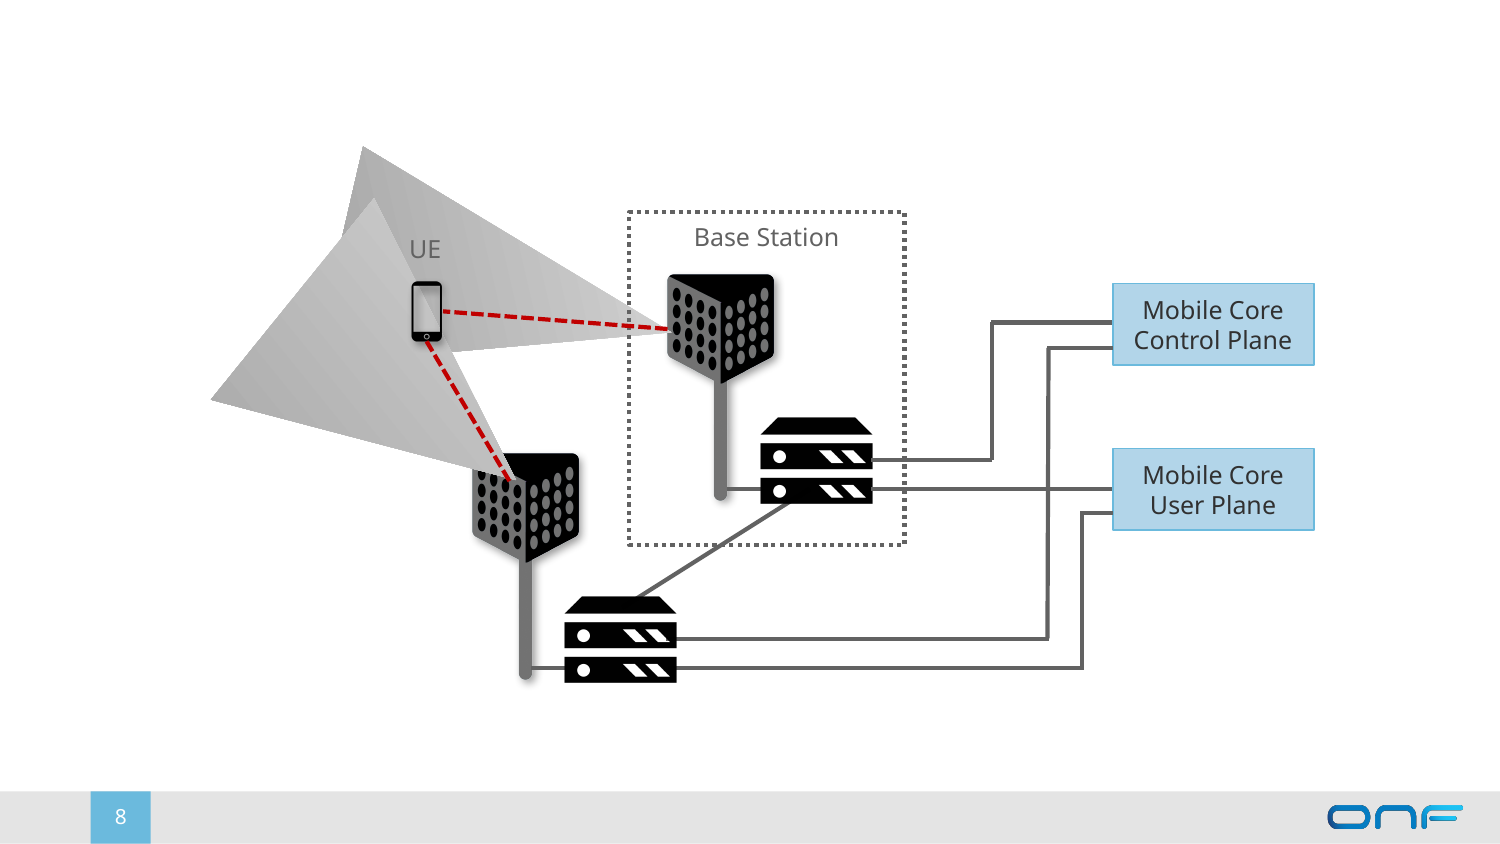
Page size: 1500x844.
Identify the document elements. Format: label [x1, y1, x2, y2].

picture [1326, 804, 1464, 830]
text_box [260, 181, 1315, 687]
text_box [426, 341, 510, 482]
